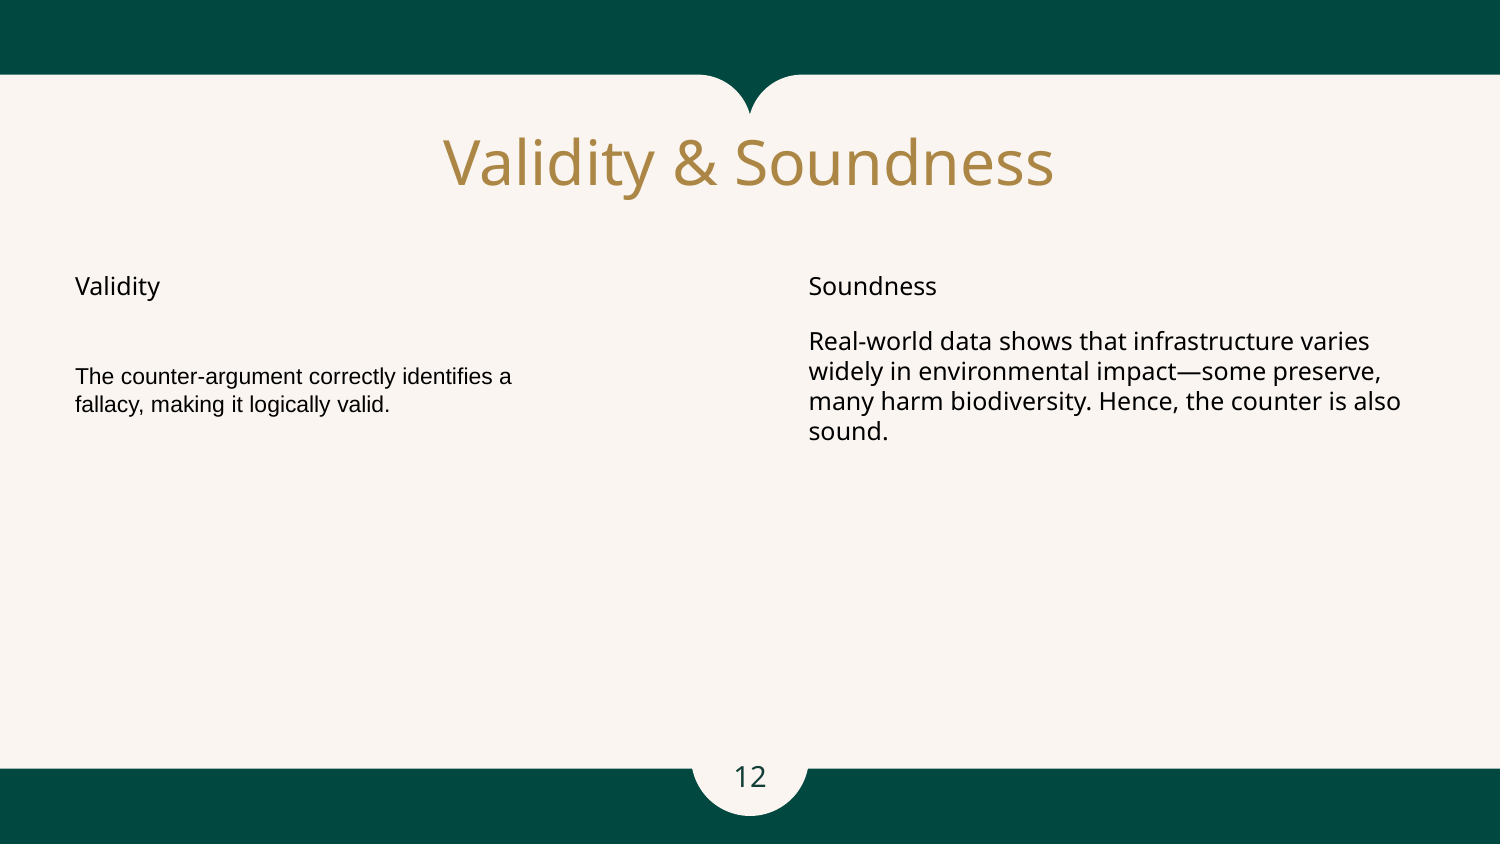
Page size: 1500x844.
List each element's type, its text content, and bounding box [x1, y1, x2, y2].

list Soundness Real-world data shows that infrastructure varies widely in environmental impact—some preserve, many harm biodiversity. Hence, the counter is also sound. [793, 255, 1425, 714]
text_box The counter-argument correctly identifies a fallacy, making it logically valid. [60, 346, 553, 432]
title Validity & Soundness [51, 107, 1449, 202]
list Validity [60, 255, 692, 714]
